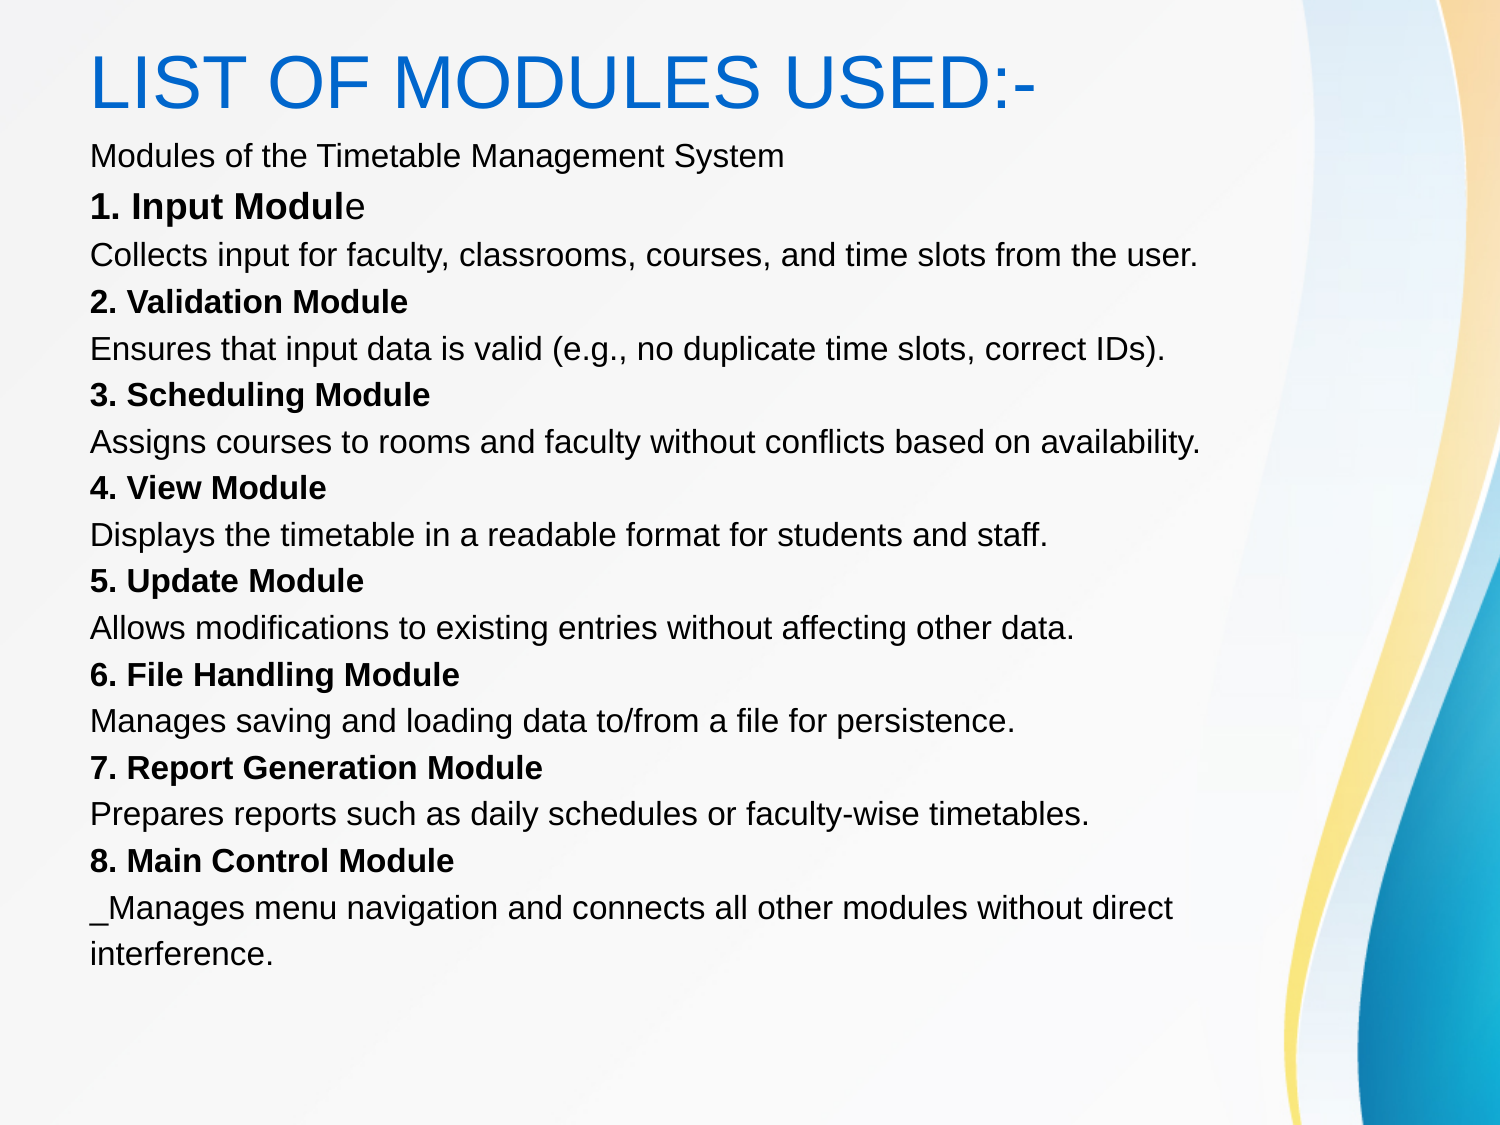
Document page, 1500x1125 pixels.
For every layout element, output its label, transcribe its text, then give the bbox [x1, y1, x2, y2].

picture [0, 0, 1500, 1125]
slide_number 4 [1074, 1024, 1425, 1103]
title LIST OF MODULES USED:- [74, 30, 1426, 126]
list Modules of the Timetable Management System 1. Input Module Collects input for faculty, classrooms, courses, and time slots from the user. 2. Validation Module Ensures that input data is valid (e.g., no duplicate time slots, correct IDs). 3. Scheduling Module Assigns courses to rooms and faculty without conflicts based on availability. 4. View Module Displays the timetable in a readable format for students and staff. 5. Update Module Allows modifications to existing entries without affecting other data. 6. File Handling Module Manages saving and loading data to/from a file for persistence. 7. Report Generation Module Prepares reports such as daily schedules or faculty-wise timetables. 8. Main Control Module _Manages menu navigation and connects all other modules without direct interference. [74, 126, 1426, 1006]
